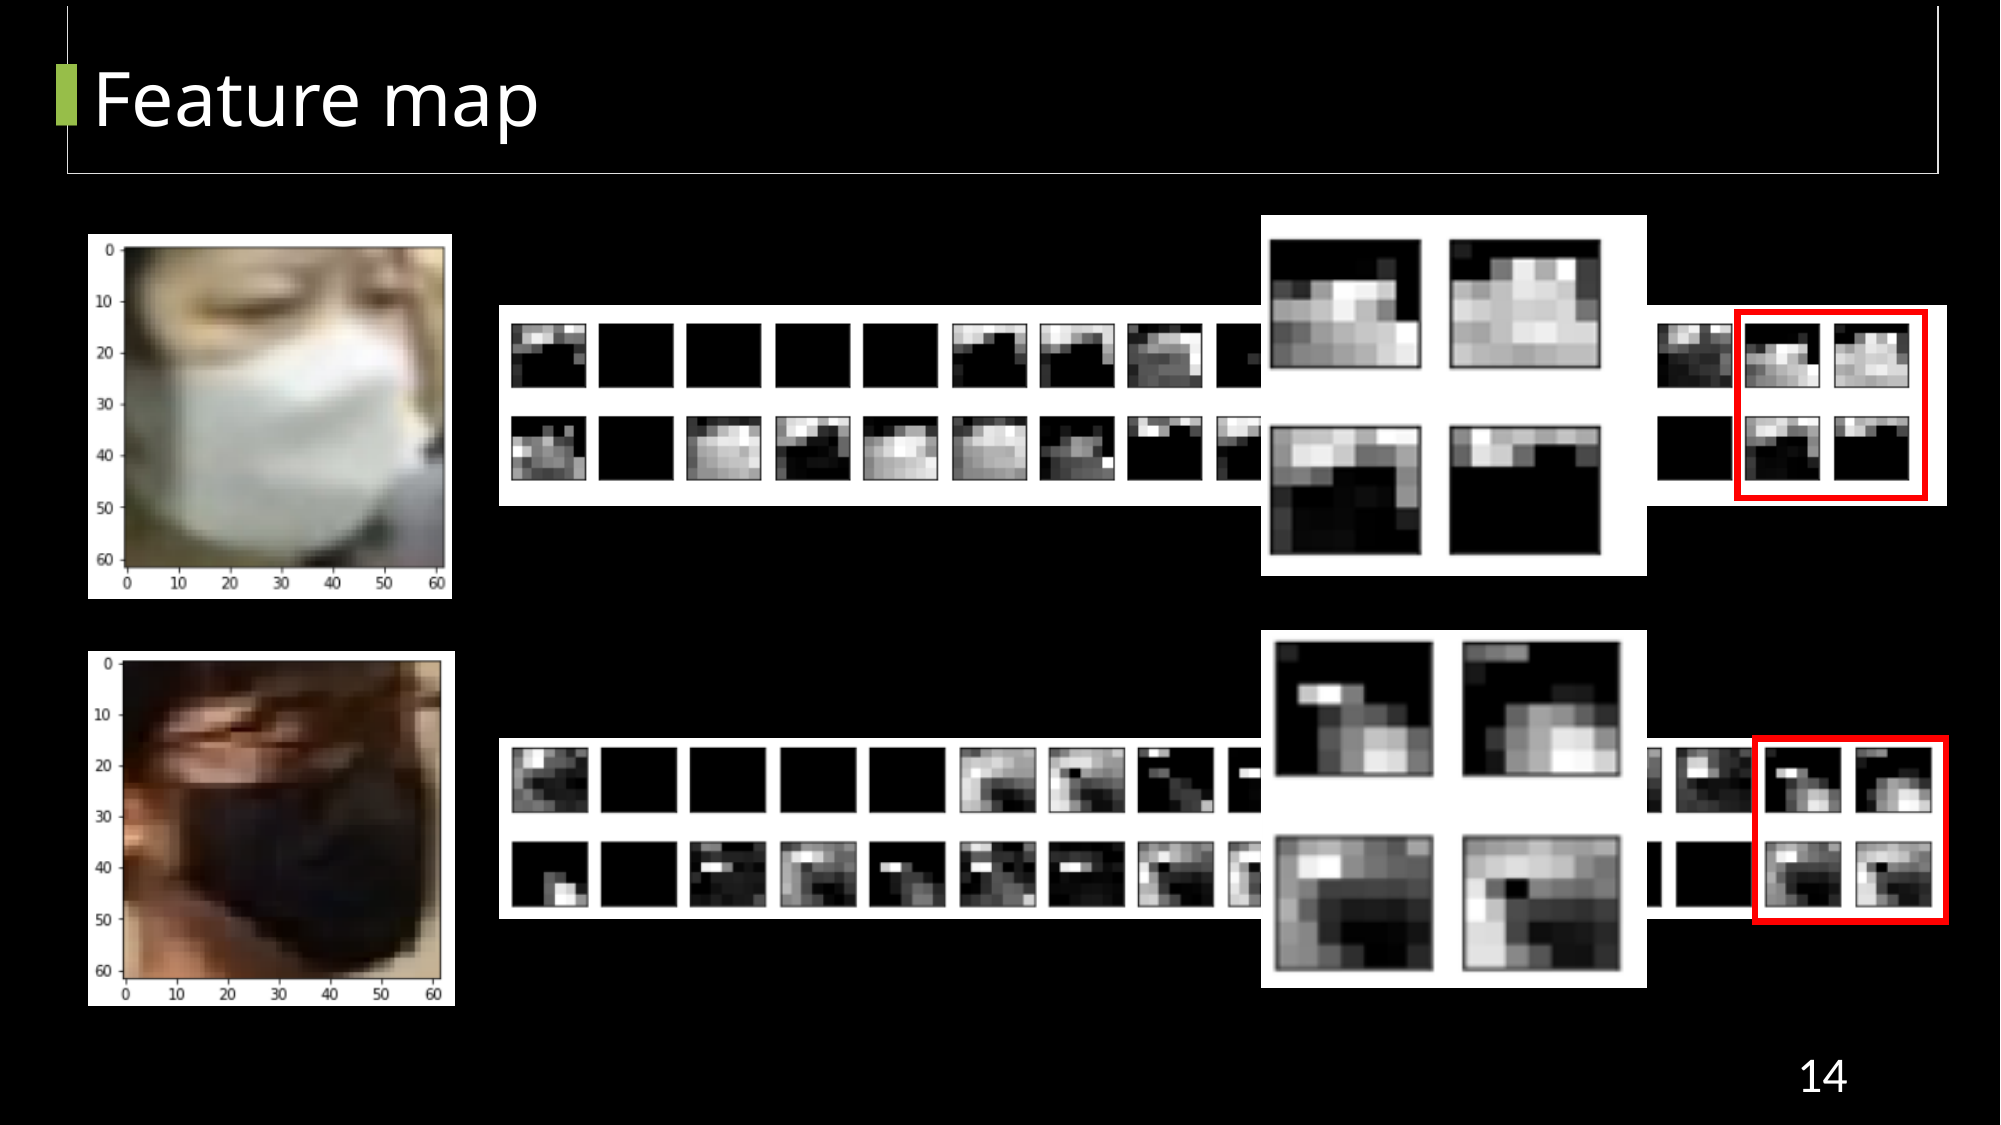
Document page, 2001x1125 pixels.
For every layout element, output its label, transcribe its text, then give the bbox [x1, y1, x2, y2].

picture [499, 215, 1947, 576]
picture [88, 234, 452, 599]
picture [42, 6, 1958, 187]
picture [499, 630, 1947, 988]
slide_number 14 [1412, 1042, 1863, 1103]
picture [88, 651, 455, 1006]
